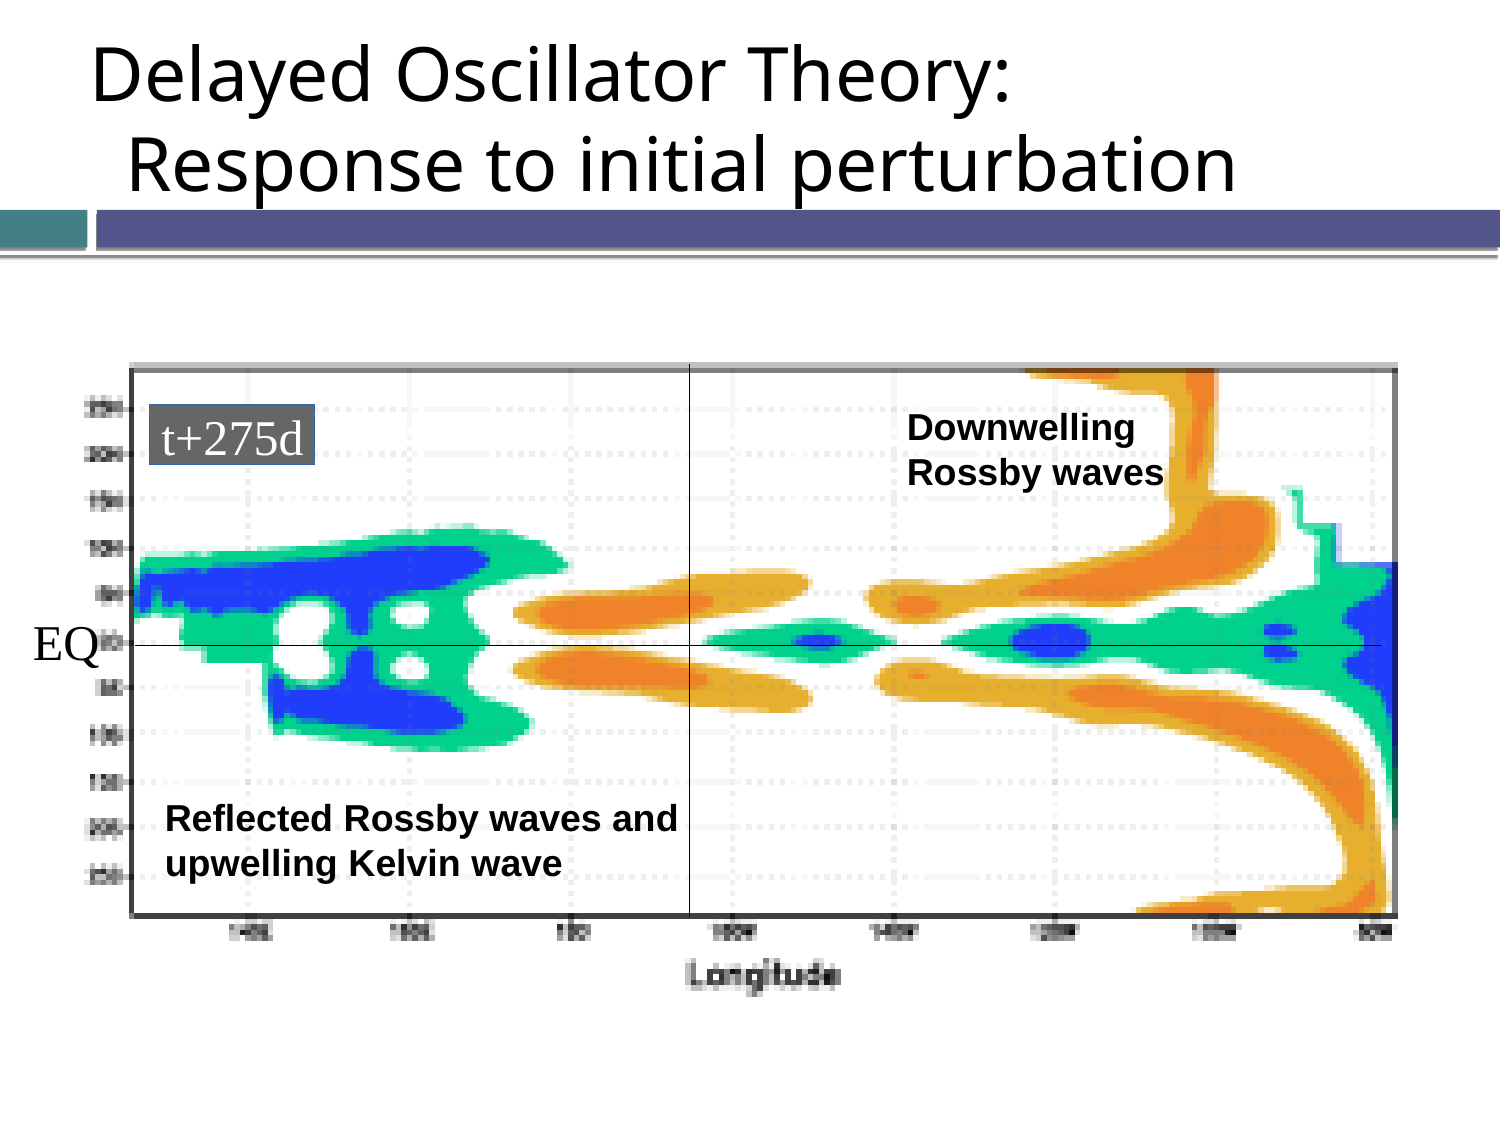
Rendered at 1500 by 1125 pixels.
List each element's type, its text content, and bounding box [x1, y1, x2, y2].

text_box Delayed Oscillator Theory: Response to initial perturbation [74, 22, 1350, 210]
text_box EQ [18, 603, 74, 678]
picture [79, 356, 1398, 997]
